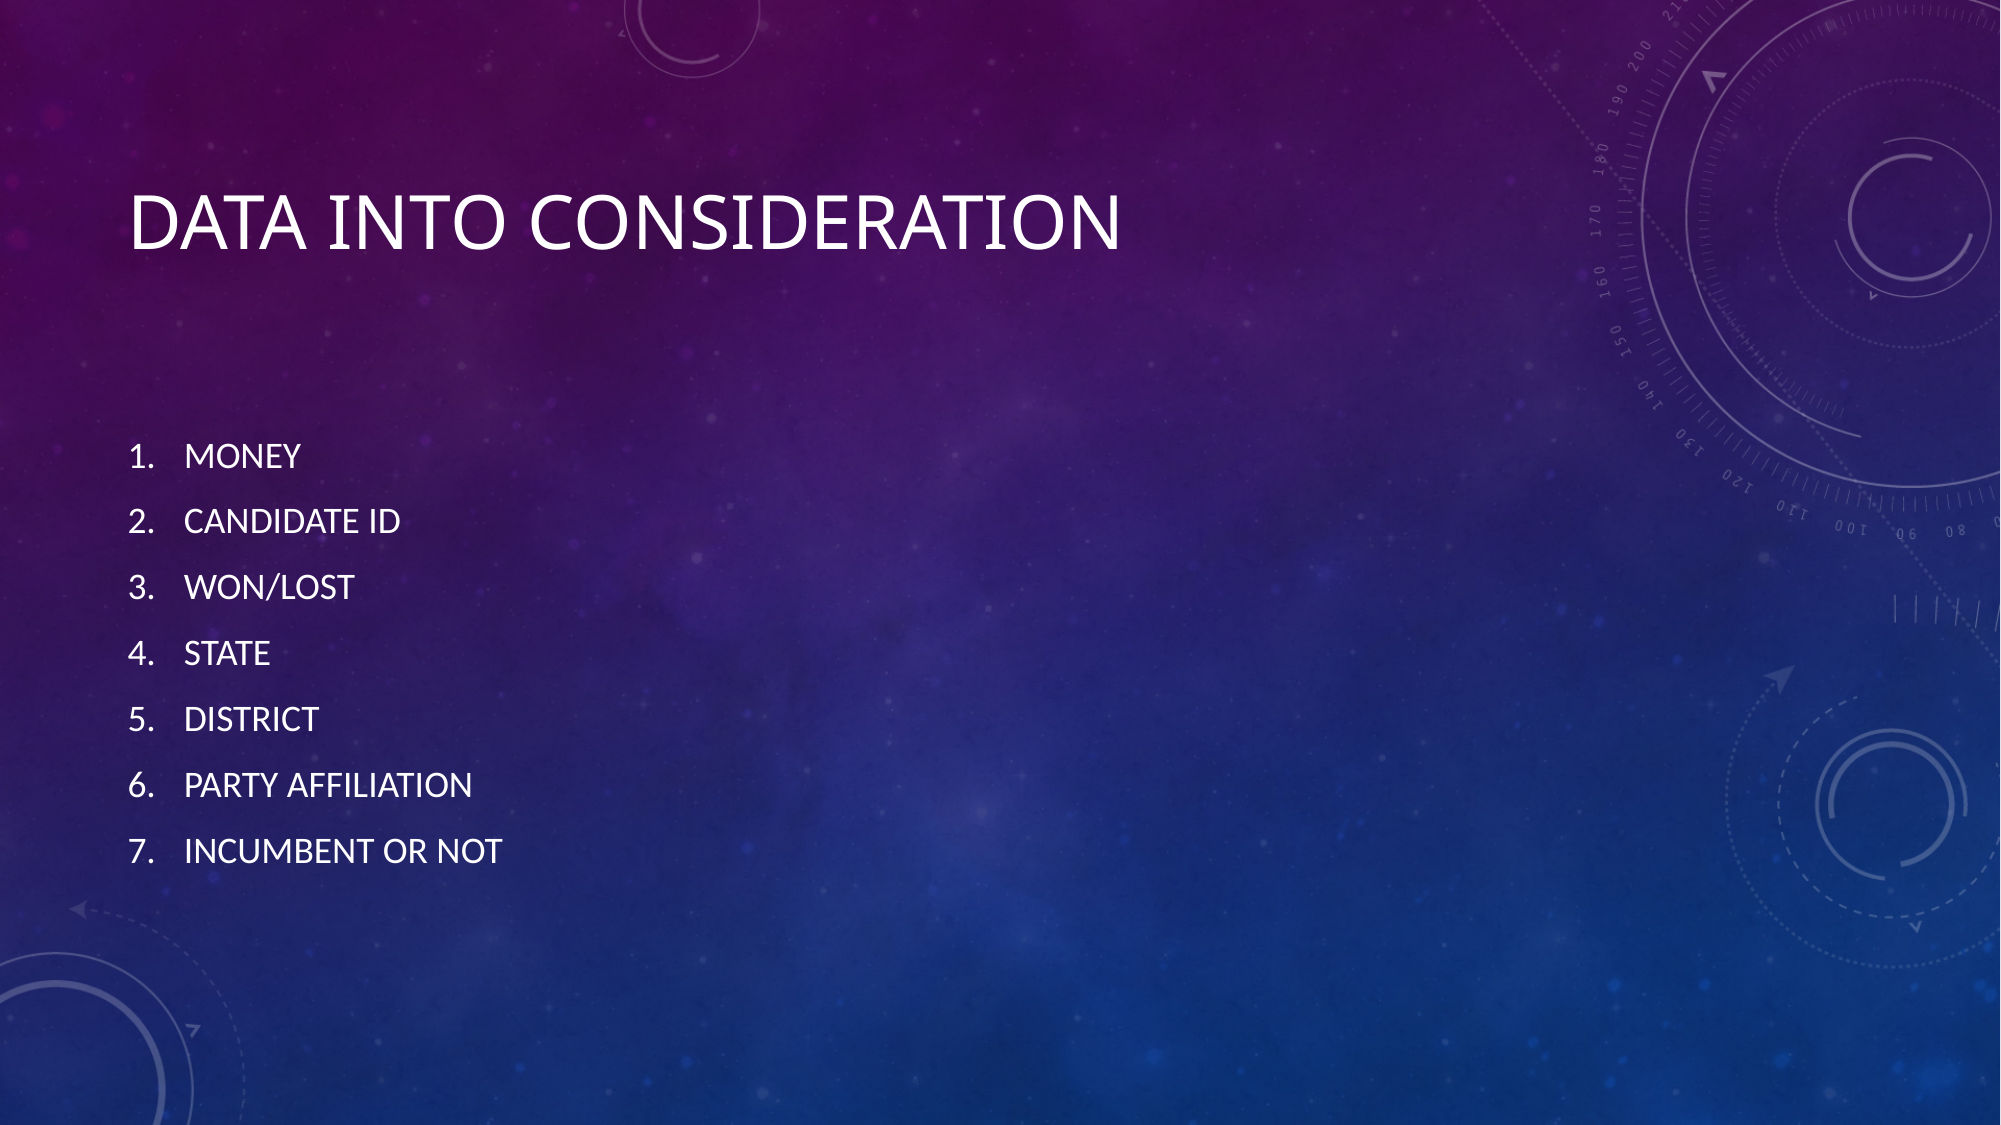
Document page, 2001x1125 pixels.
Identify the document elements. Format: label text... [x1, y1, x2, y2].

title DATA INTO CONSIDERATION [112, 99, 1775, 339]
picture [0, 0, 2001, 1125]
list MONEY CANDIDATE ID WON/LOST STATE DISTRICT PARTY AFFILIATION INCUMBENT OR NOT [112, 351, 1775, 950]
